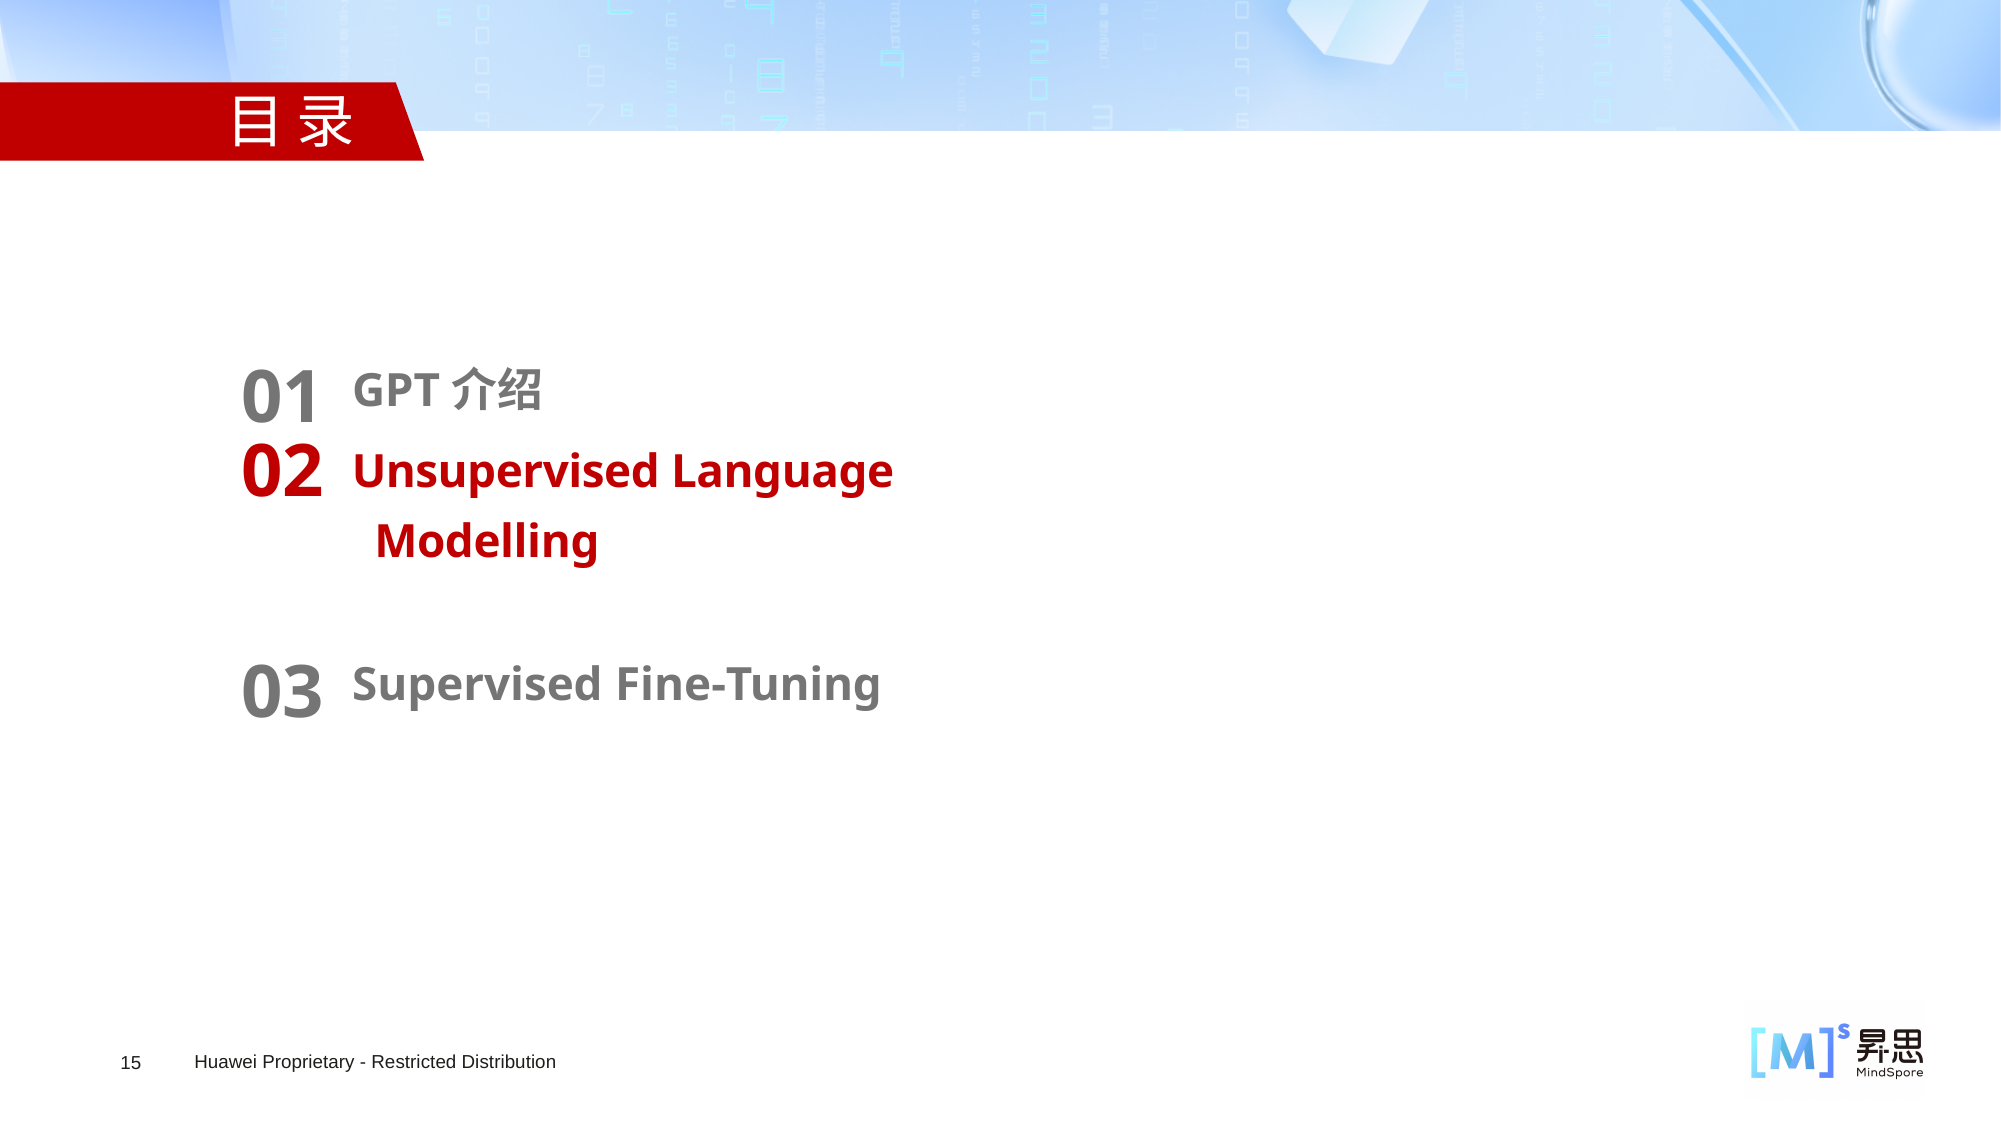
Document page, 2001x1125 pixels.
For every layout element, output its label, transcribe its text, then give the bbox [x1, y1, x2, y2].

text_box 02 Unsupervised Language Modelling 03 Supervised Fine-Tuning [230, 422, 941, 732]
picture [0, 0, 2001, 131]
text_box [120, 332, 1882, 1102]
text_box 目 录 [224, 82, 363, 155]
text_box [0, 82, 425, 161]
picture [1882, 999, 1926, 1101]
text_box 01 GPT介绍 [234, 279, 566, 422]
